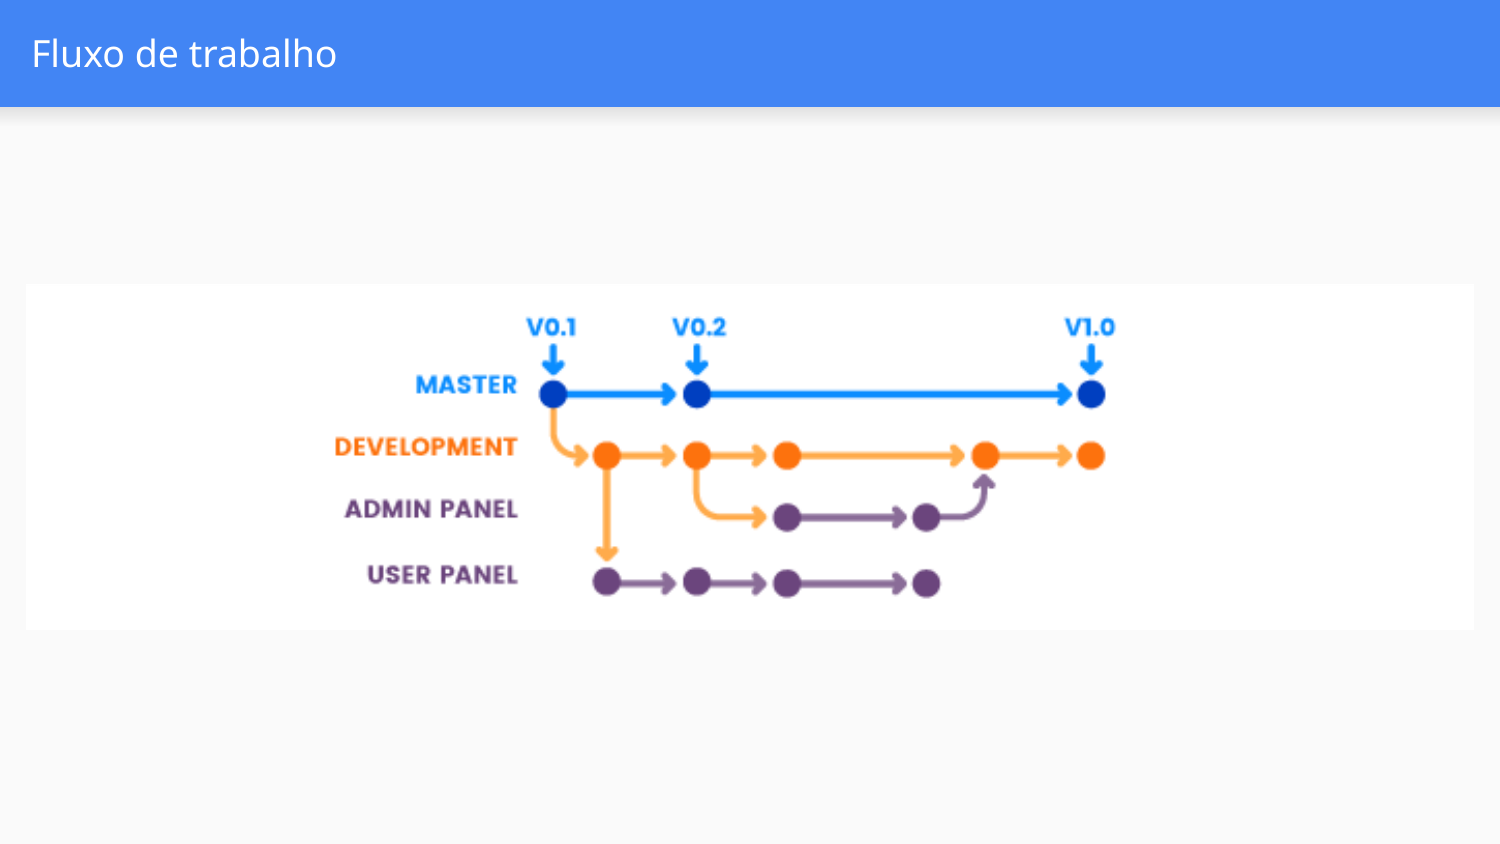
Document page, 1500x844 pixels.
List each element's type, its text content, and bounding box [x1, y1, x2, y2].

title Fluxo de trabalho [16, 2, 1464, 102]
picture [25, 284, 1475, 631]
